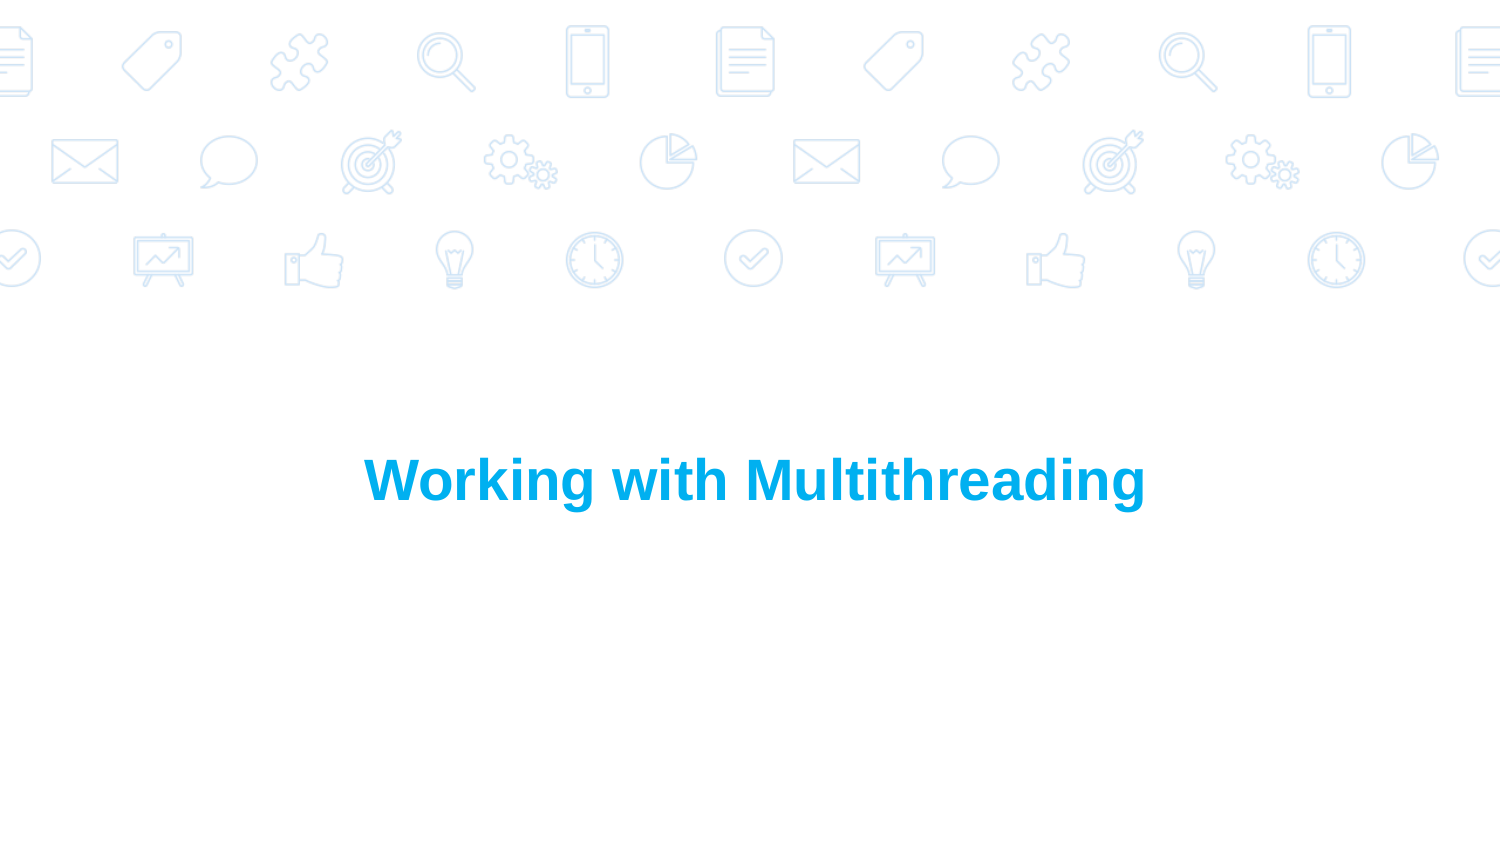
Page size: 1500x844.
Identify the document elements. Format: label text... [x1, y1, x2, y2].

subtitle Working with Multithreading [34, 397, 1478, 527]
